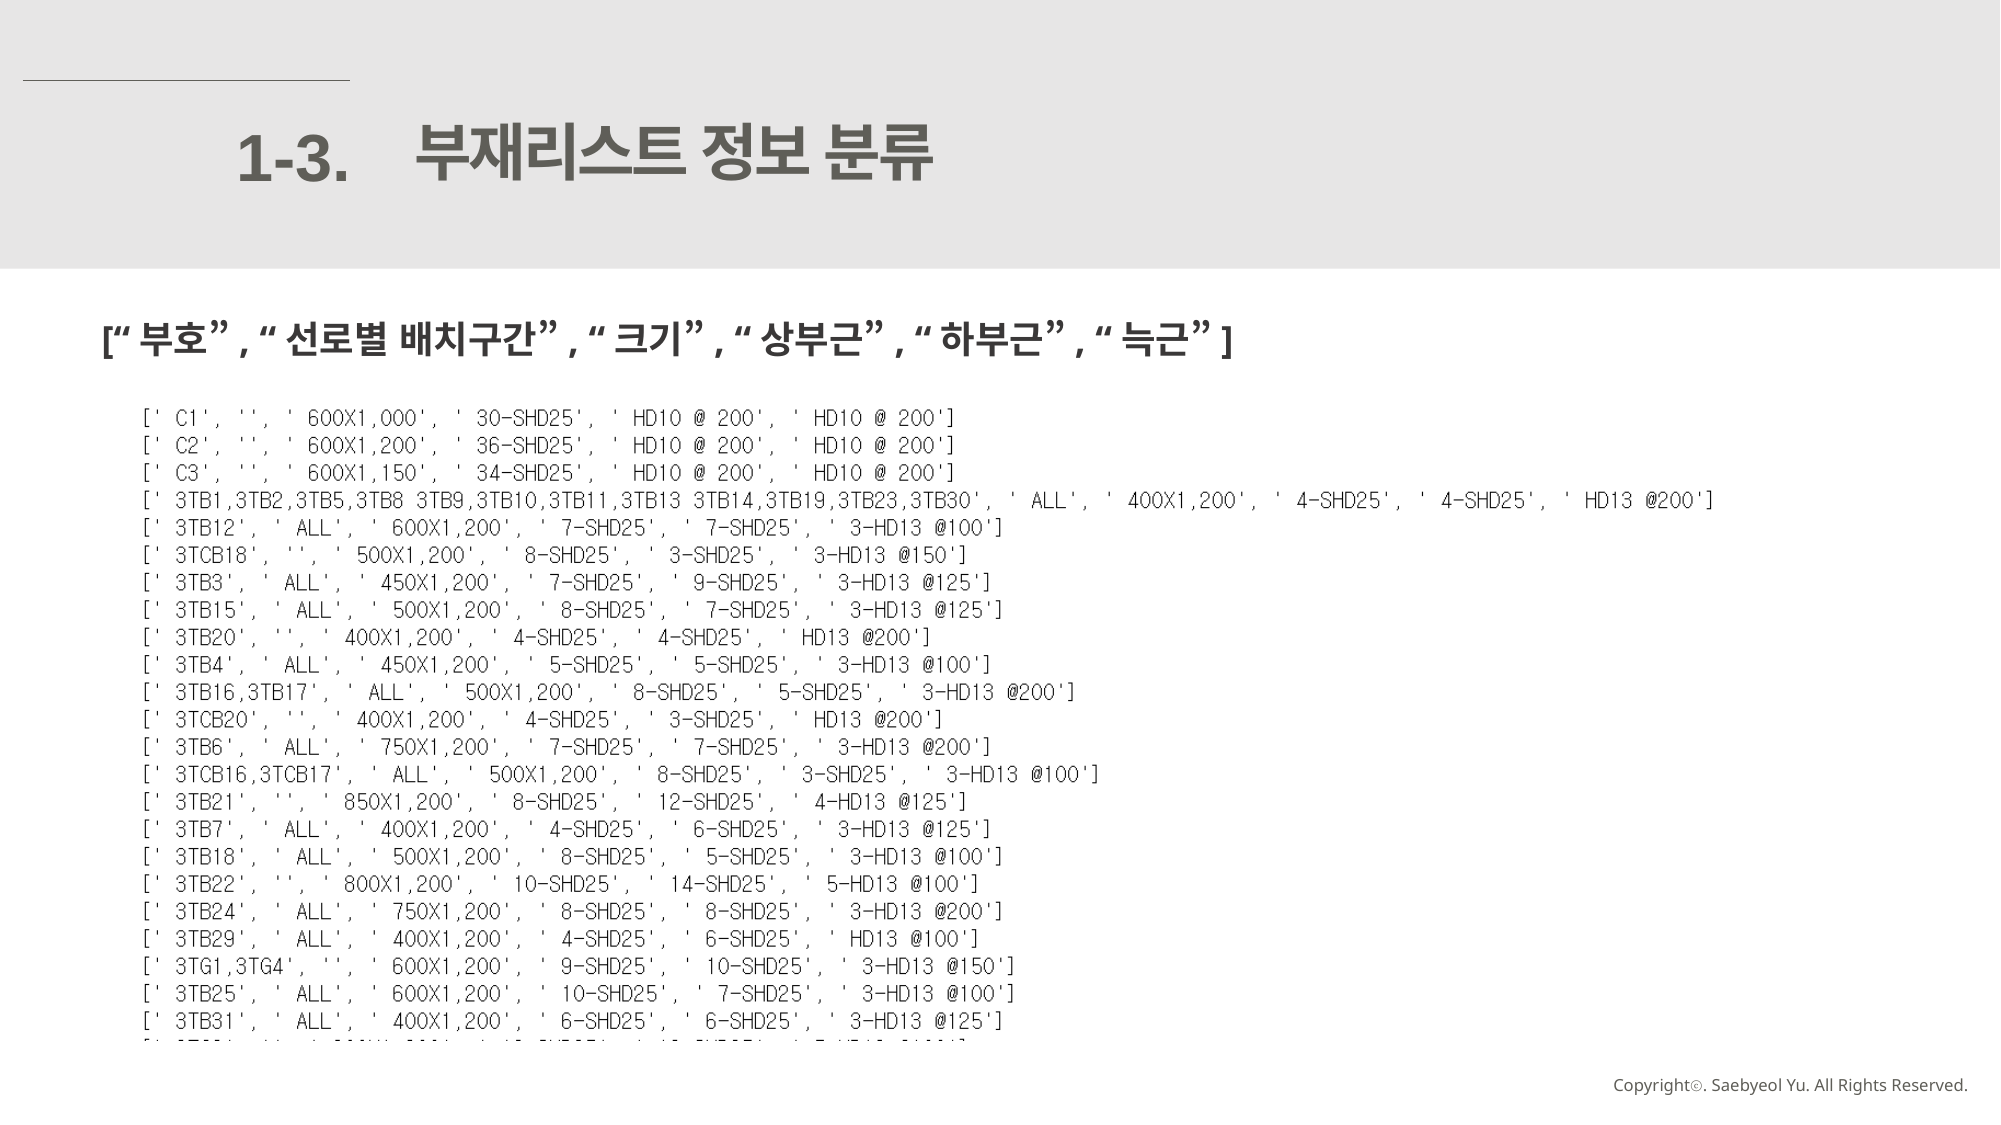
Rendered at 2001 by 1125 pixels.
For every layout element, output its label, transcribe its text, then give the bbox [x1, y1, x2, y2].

text_box 1-3. [221, 106, 366, 202]
text_box [0, 0, 2000, 270]
picture [135, 392, 1721, 1041]
text_box [“부호”, “선로별 배치구간”, “크기”, “상부근”, “하부근”, “늑근”] [86, 295, 2000, 369]
text_box 부재리스트 정보 분류 [399, 105, 951, 196]
